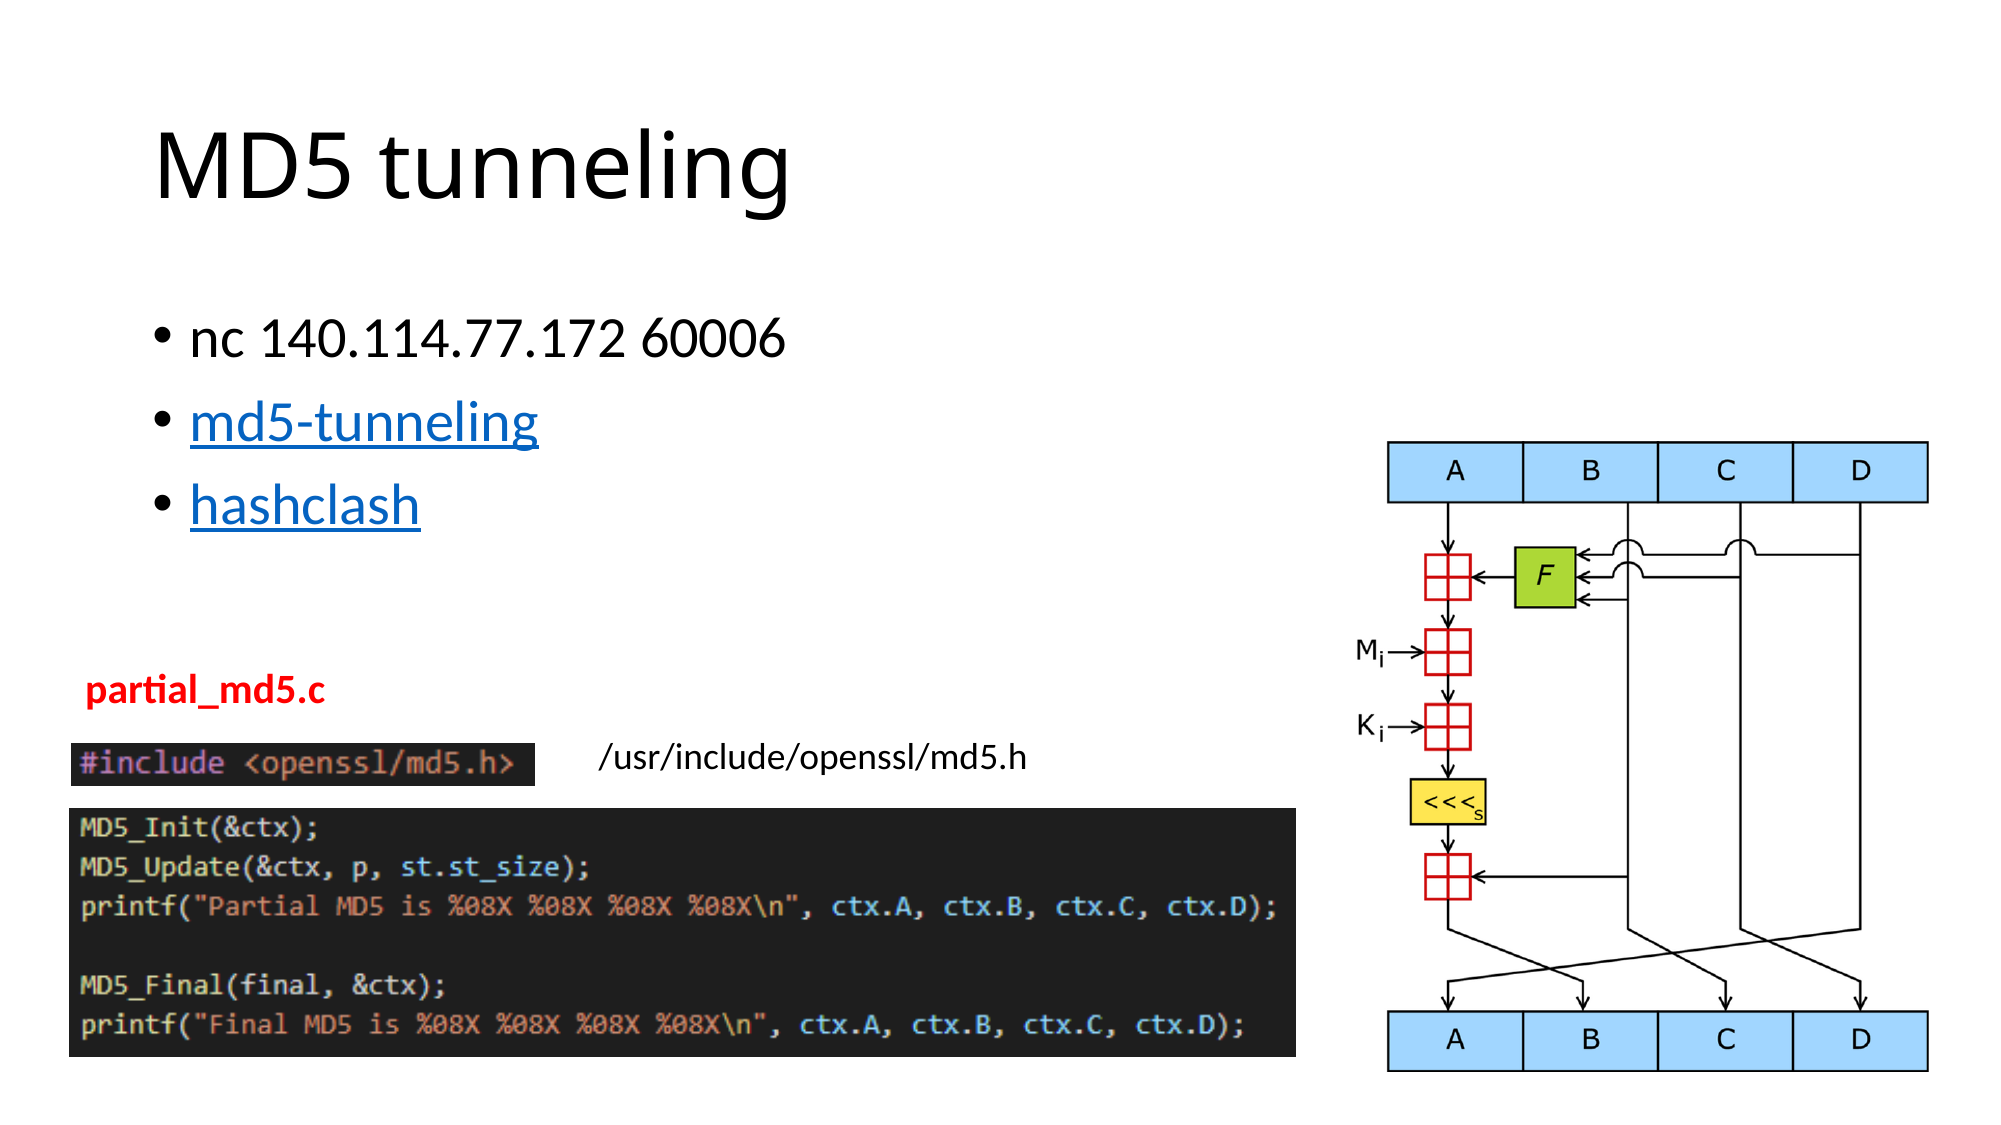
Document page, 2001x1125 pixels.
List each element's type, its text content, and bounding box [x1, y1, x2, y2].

picture [69, 808, 1296, 1058]
text_box /usr/include/openssl/md5.h [583, 724, 1113, 785]
picture [1354, 441, 1929, 1072]
title MD5 tunneling [137, 59, 1863, 278]
text_box partial_md5.c [70, 654, 341, 720]
list nc 140.114.77.172 60006 md5-tunneling hashclash [137, 299, 1863, 1014]
picture [71, 743, 535, 786]
